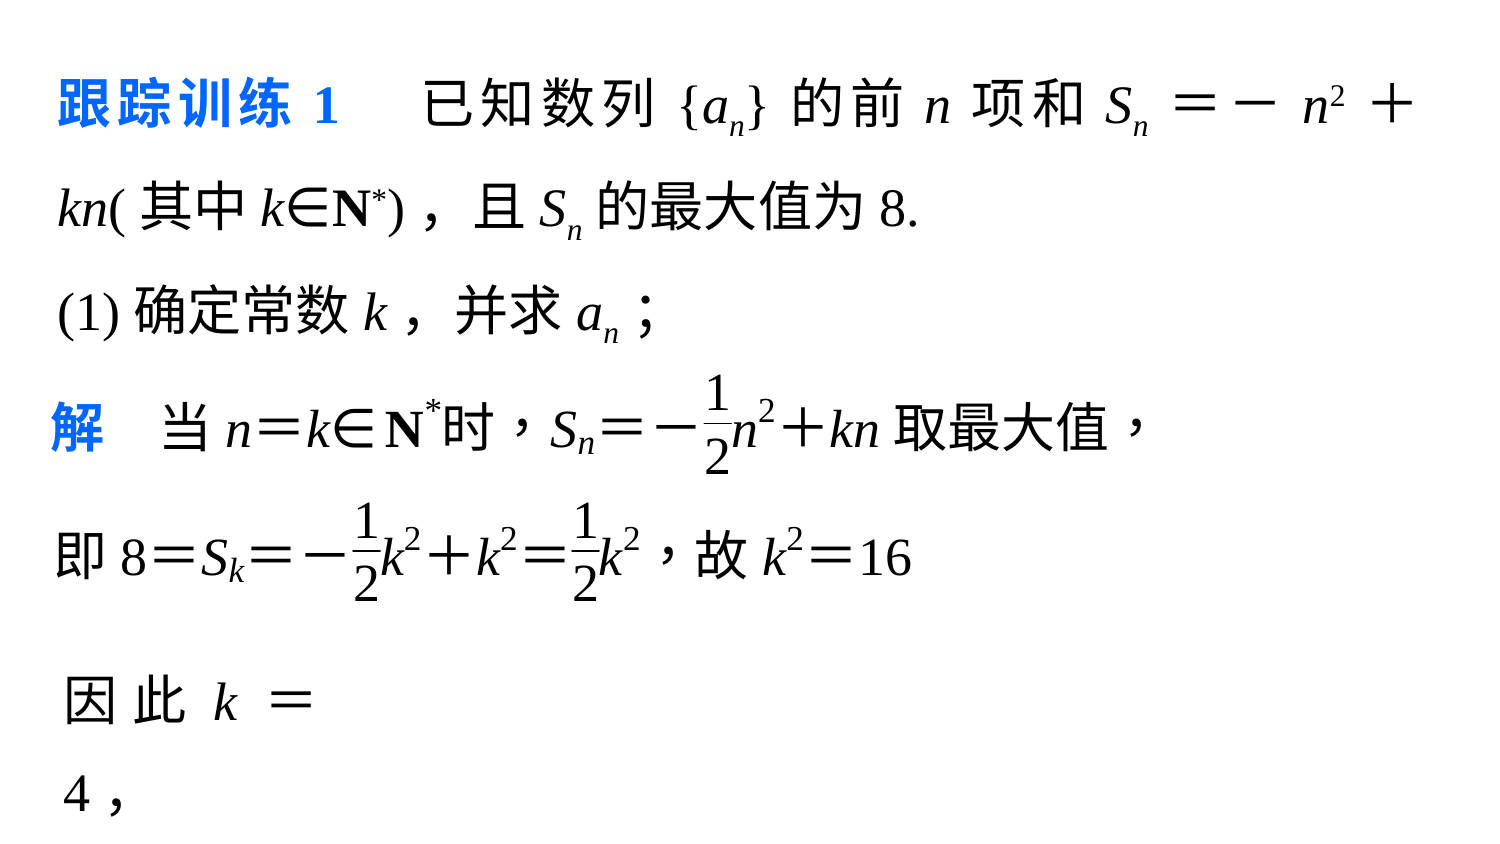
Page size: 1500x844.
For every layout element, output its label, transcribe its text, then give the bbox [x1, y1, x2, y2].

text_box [49, 362, 1434, 489]
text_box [52, 487, 1437, 682]
text_box 因此k＝4， [49, 688, 347, 739]
